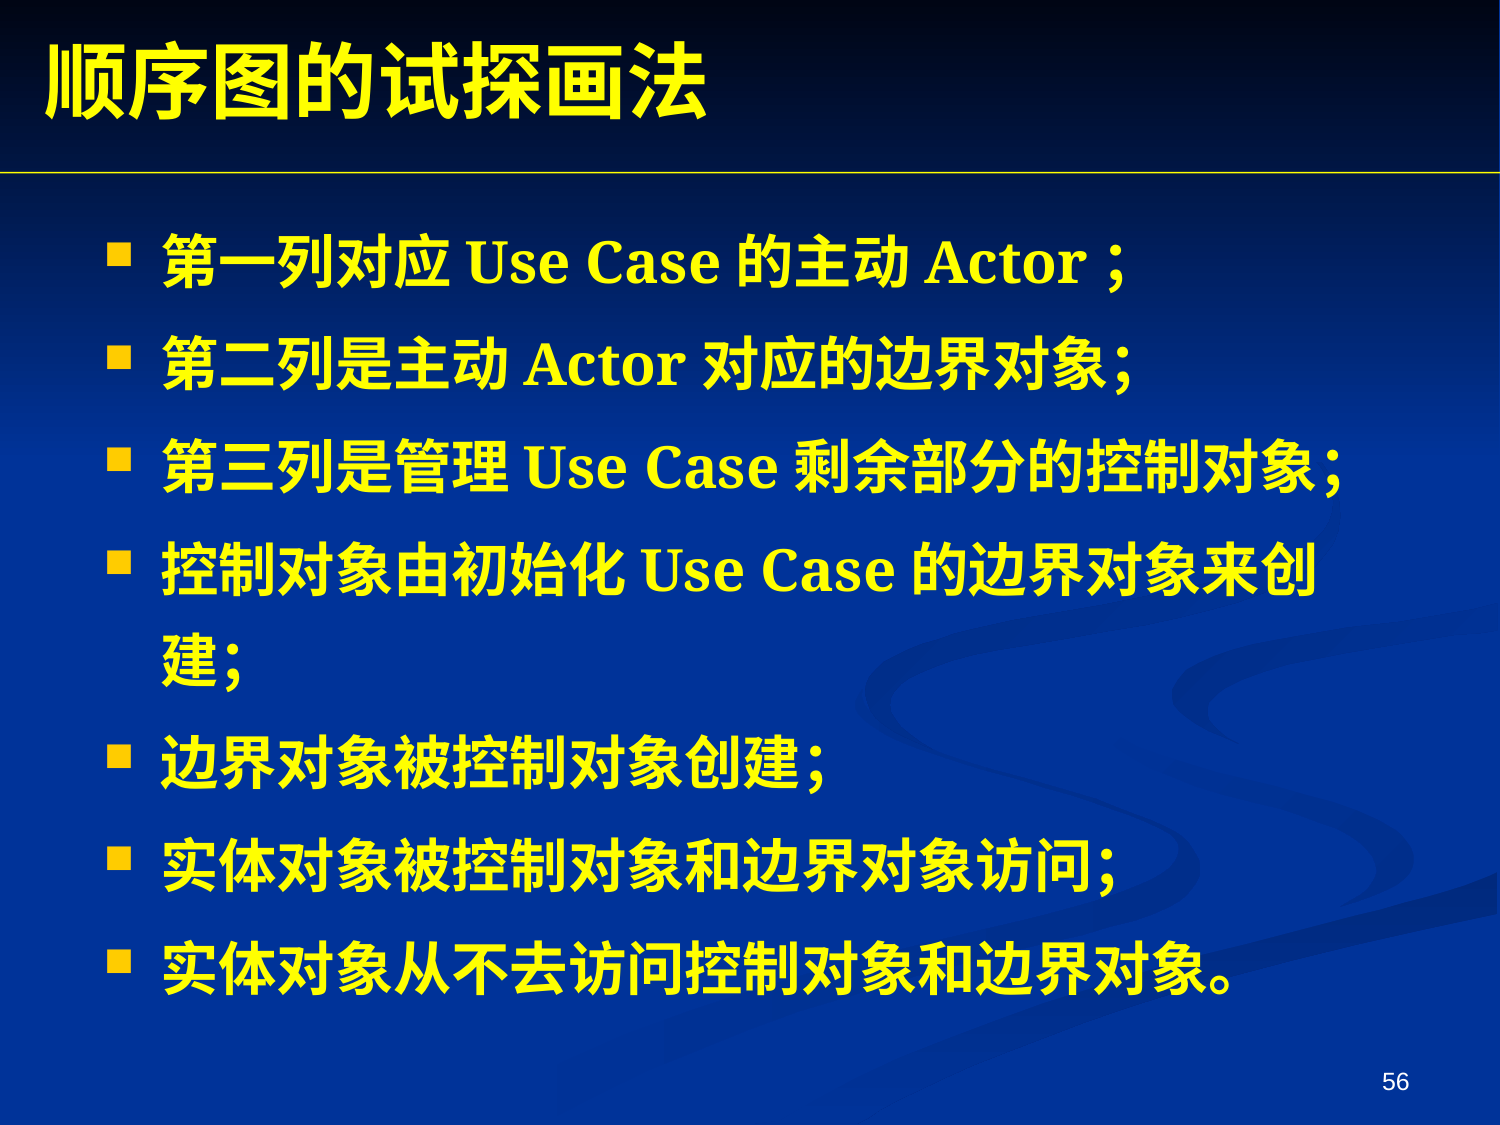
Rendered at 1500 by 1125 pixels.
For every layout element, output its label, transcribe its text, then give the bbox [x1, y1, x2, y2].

slide_number 56 [1074, 1024, 1426, 1104]
list 第一列对应Use Case的主动Actor； 第二列是主动Actor对应的边界对象； 第三列是管理Use Case剩余部分的控制对象； 控制对象由初始化Use Case的边界对象来创建； 边界对象被控制对象创建； 实体对象被控制对象和边界对象访问； 实体对象从不去访问控制对象和边界对象。 [88, 196, 1448, 1012]
text_box 顺序图的试探画法 [29, 21, 1380, 138]
